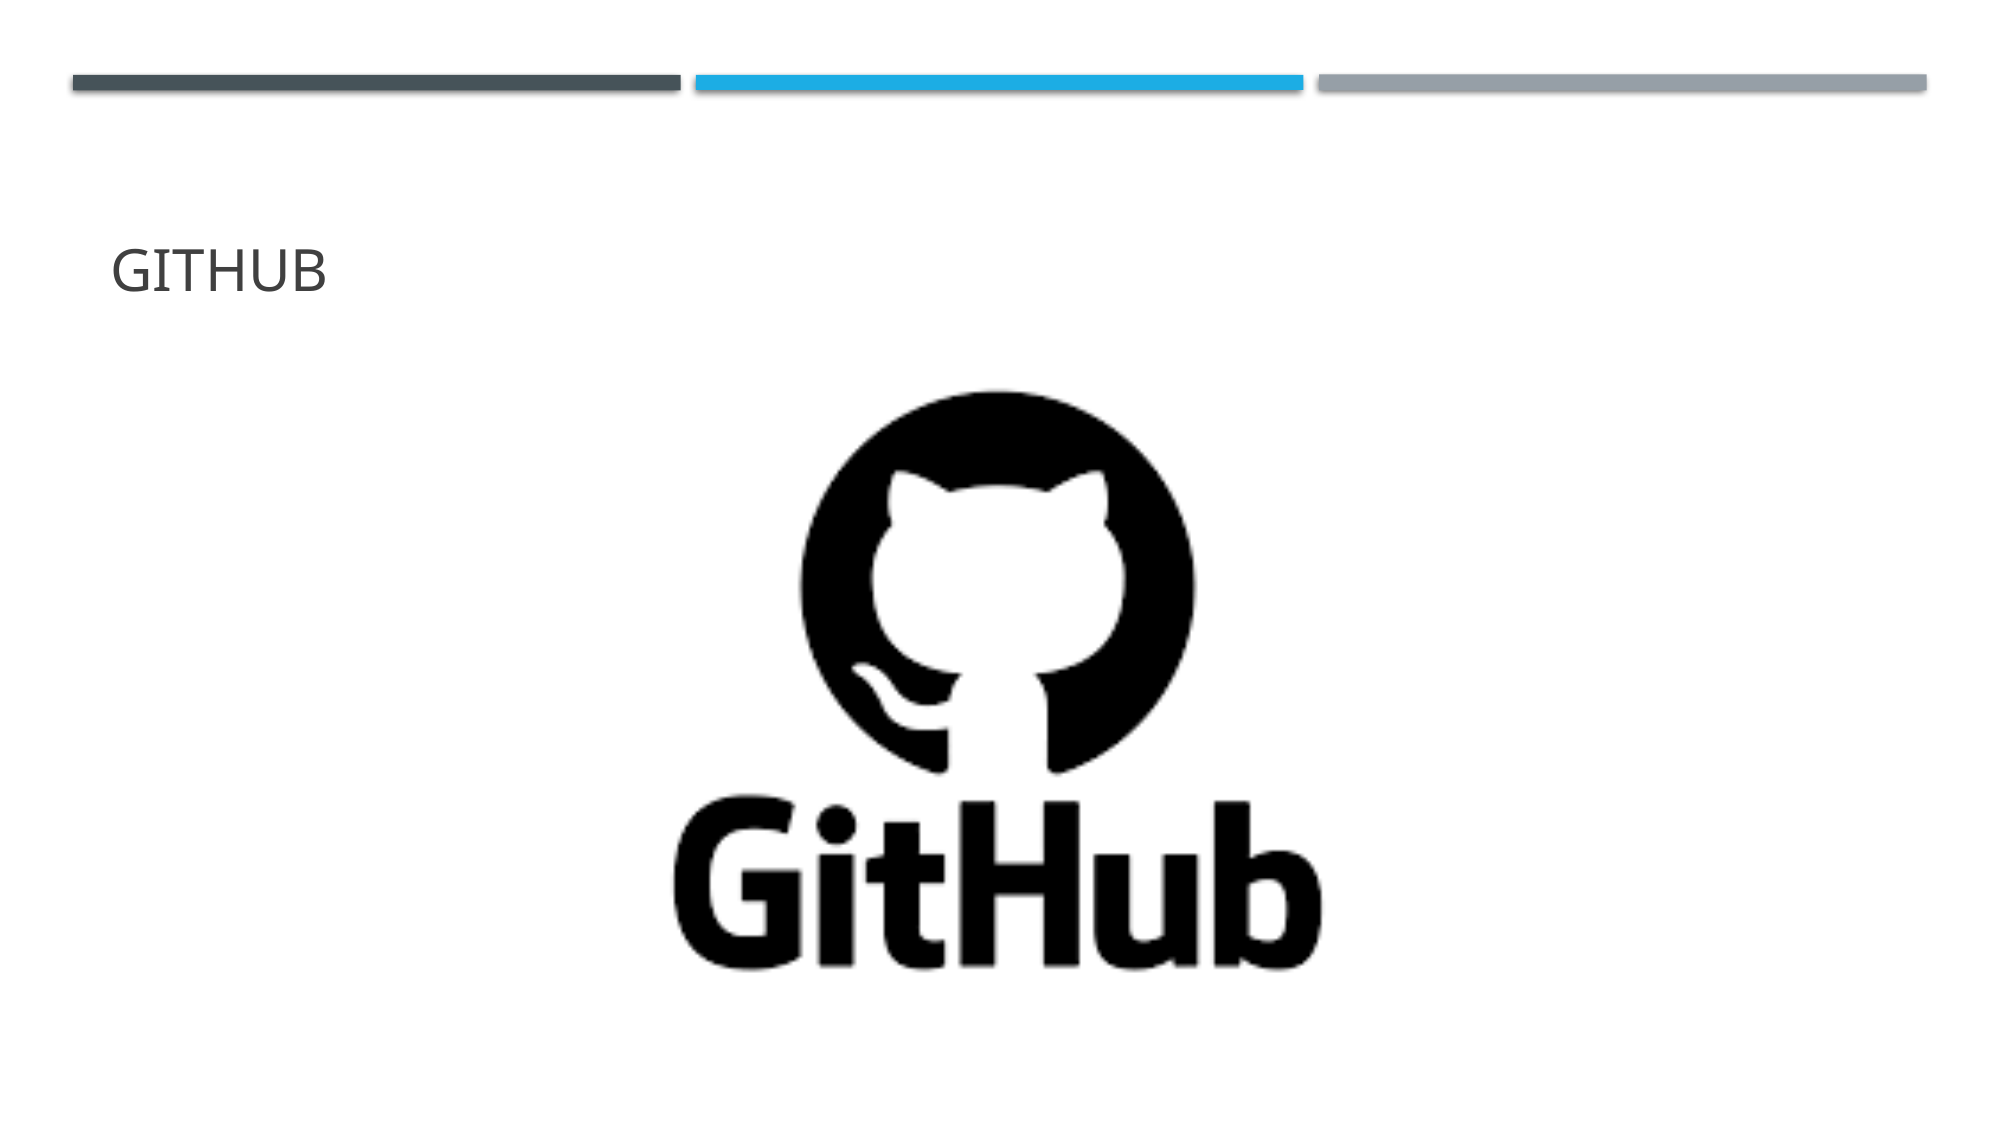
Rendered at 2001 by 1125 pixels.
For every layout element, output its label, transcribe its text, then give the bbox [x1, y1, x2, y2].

picture [466, 382, 1532, 980]
title Github [95, 115, 1905, 311]
